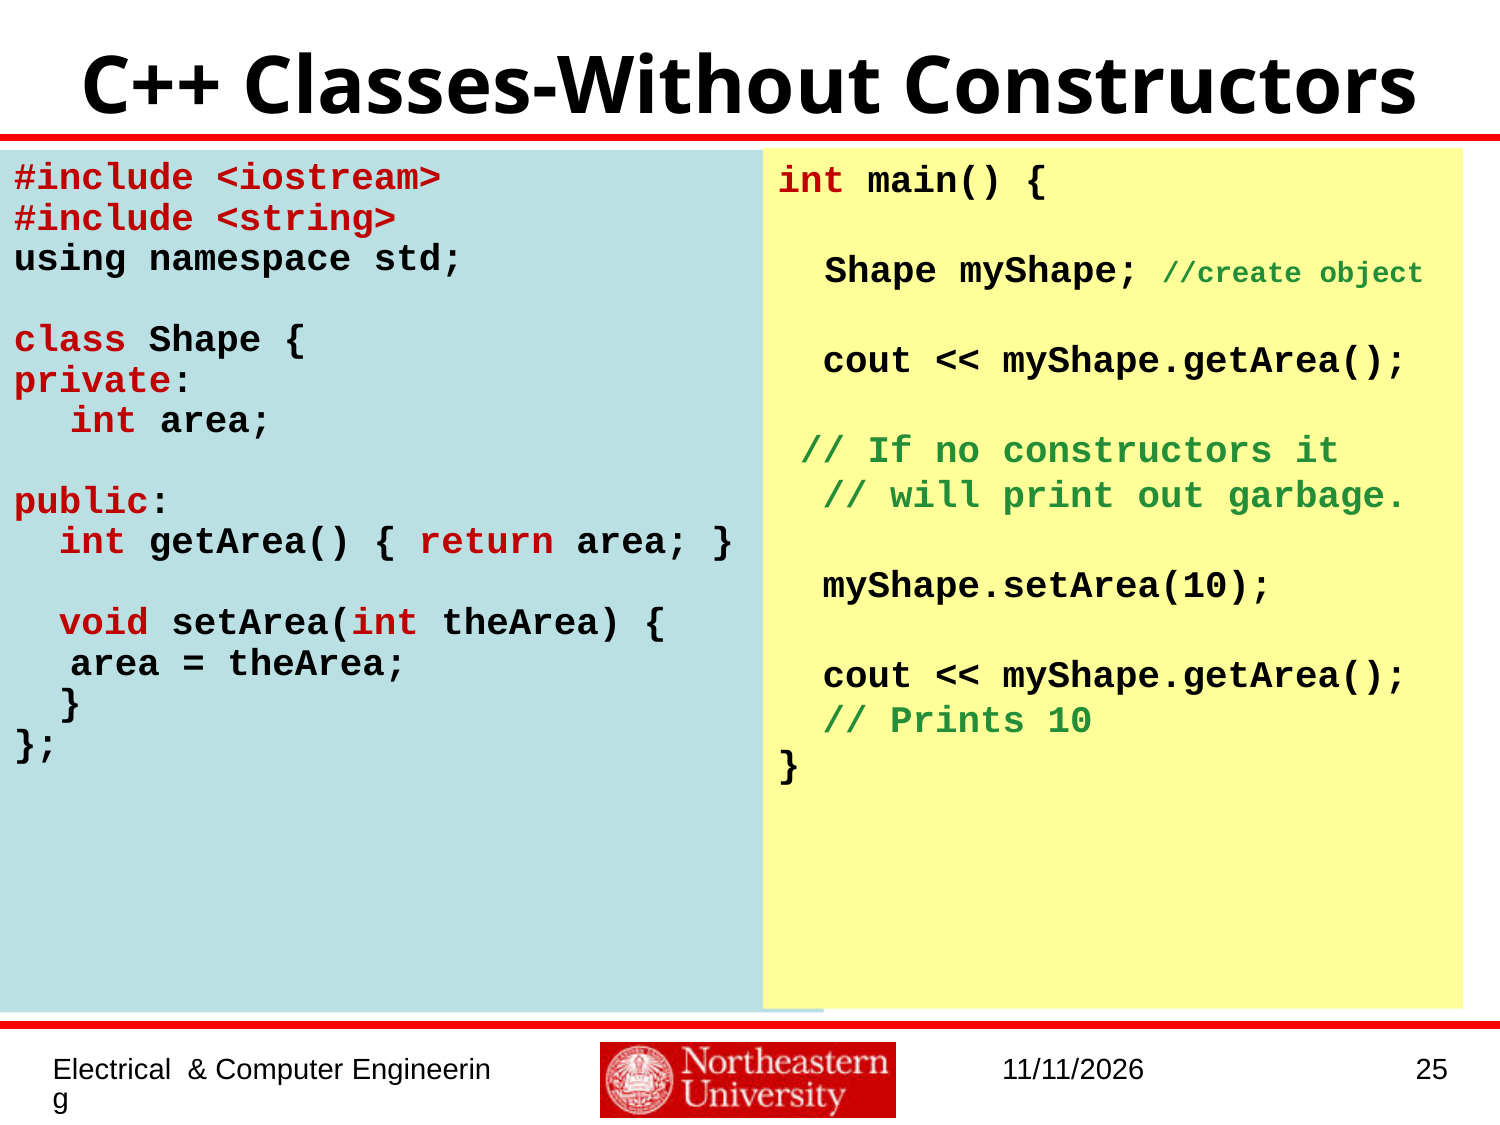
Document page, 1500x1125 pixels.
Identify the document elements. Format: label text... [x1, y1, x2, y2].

footer Electrical & Computer Engineering [37, 1042, 513, 1121]
list #include <iostream> #include <string> using namespace std; class Shape { private: int area; public: int getArea() { return area; } void setArea(int theArea) { area = theArea; } }; [0, 149, 824, 1013]
slide_number 25 [1375, 1042, 1464, 1121]
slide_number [986, 1042, 1338, 1121]
title C++ Classes-Without Constructors [0, 24, 1500, 138]
text_box int main() { Shape myShape; //create object cout << myShape.getArea(); // If no constructors it // will print out garbage. myShape.setArea(10); cout << myShape.getArea(); // Prints 10 } [762, 147, 1463, 1009]
picture [600, 1042, 896, 1118]
